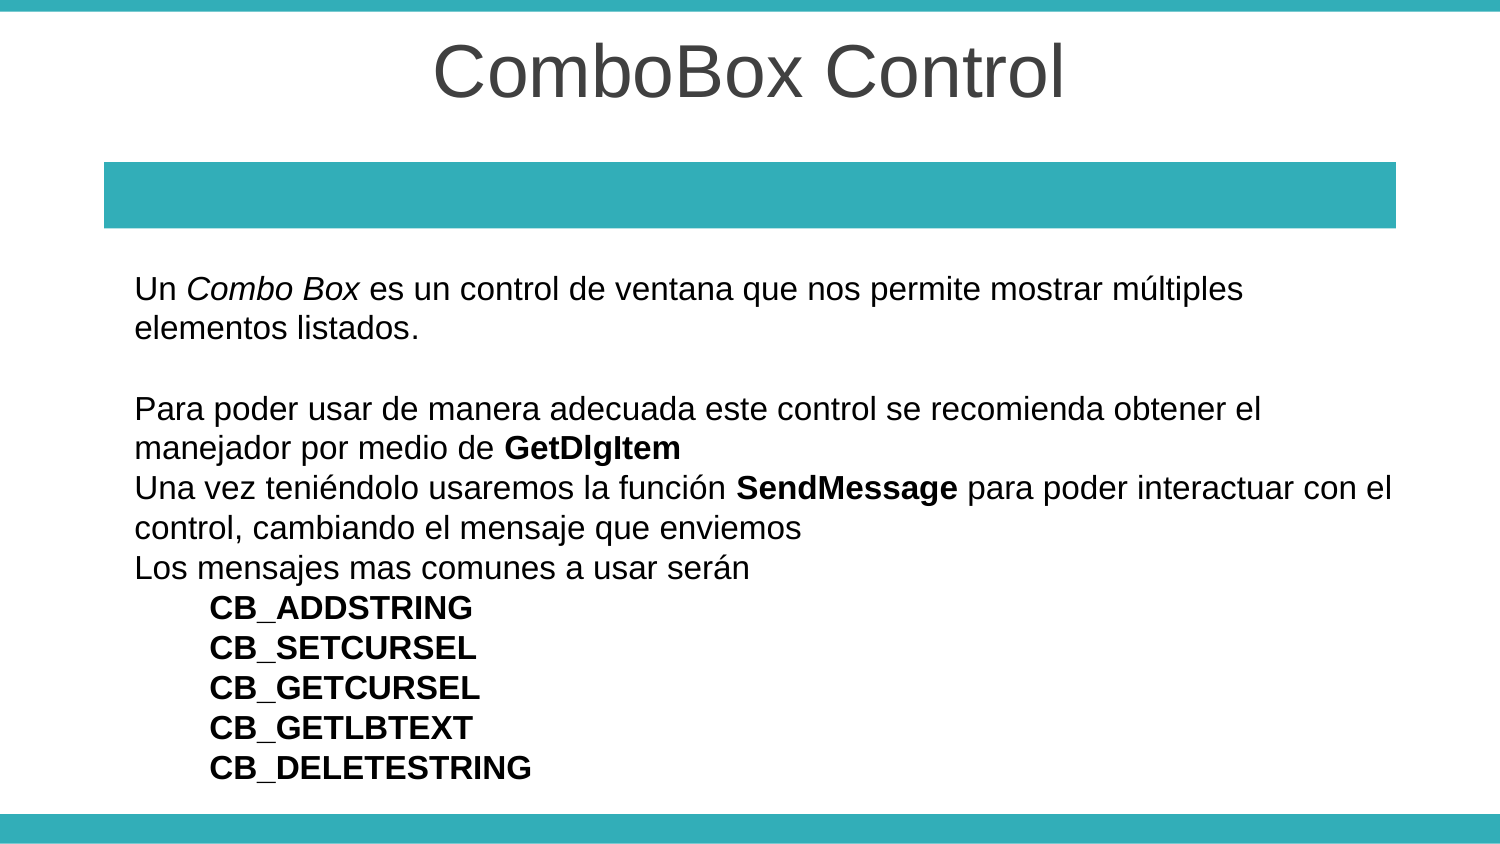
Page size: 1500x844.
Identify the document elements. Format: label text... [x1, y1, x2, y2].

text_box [103, 161, 1412, 800]
list ComboBox Control [0, 20, 1500, 115]
